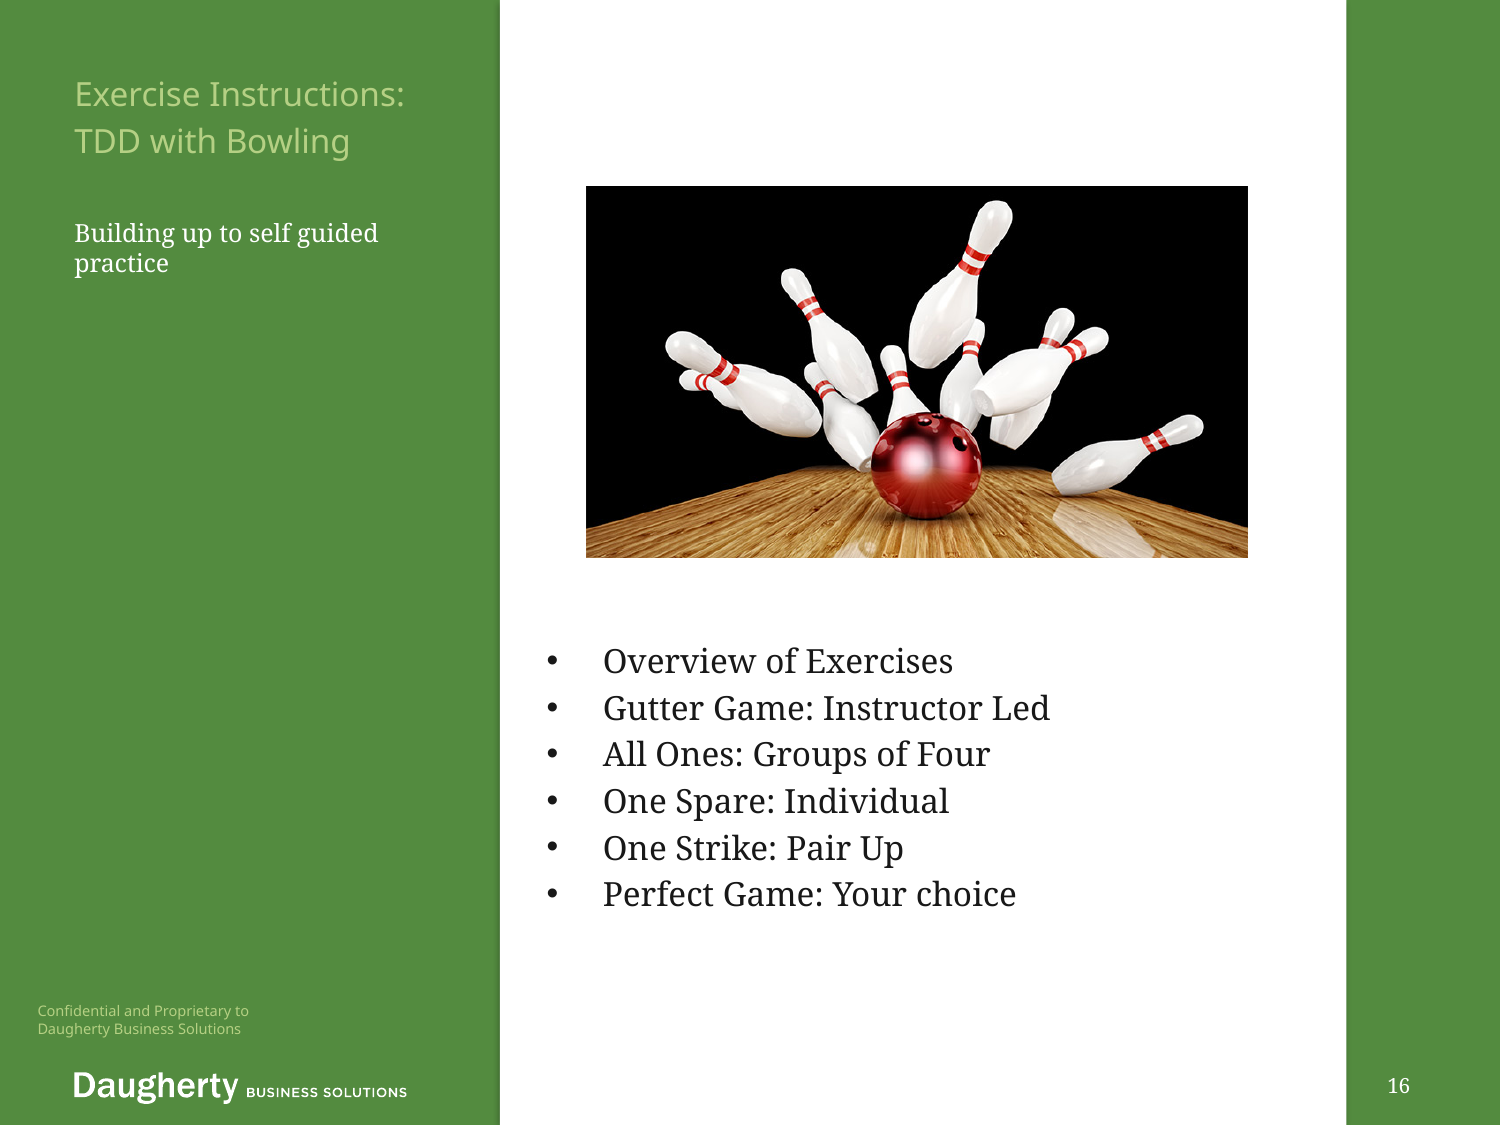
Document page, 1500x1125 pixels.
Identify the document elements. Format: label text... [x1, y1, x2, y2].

picture [585, 185, 1248, 558]
list Exercise Instructions: TDD with Bowling [74, 73, 500, 198]
list Building up to self guided practice [74, 198, 500, 372]
list Overview of Exercises Gutter Game: Instructor Led All Ones: Groups of Four One Spare: Individual One Strike: Pair Up Perfect Game: Your choice [546, 632, 1319, 959]
slide_number 16 [1338, 1056, 1425, 1117]
